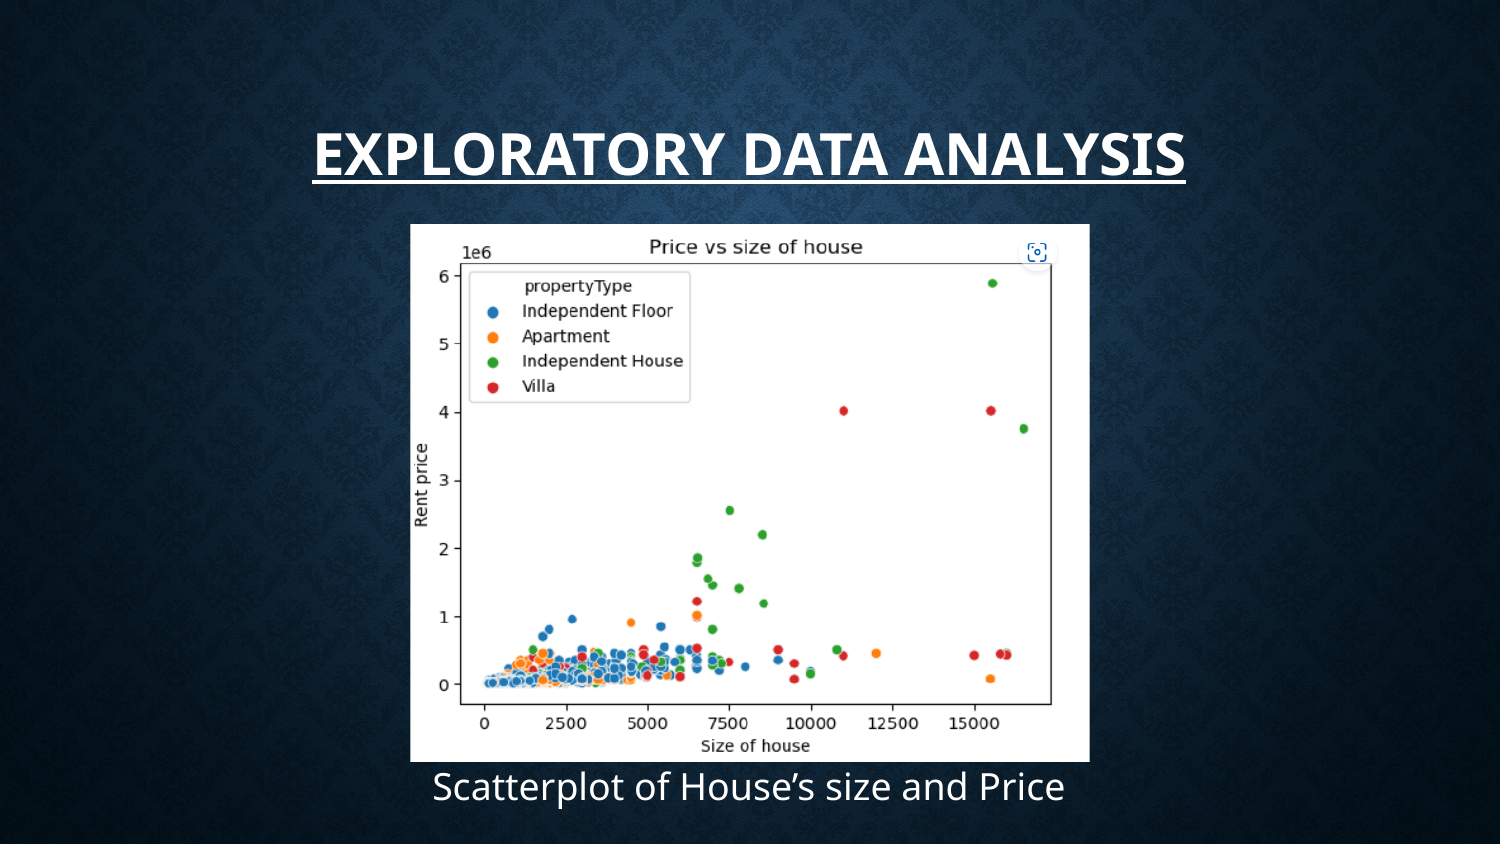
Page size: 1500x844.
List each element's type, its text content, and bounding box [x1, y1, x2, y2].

text_box Scatterplot of House’s size and Price [417, 775, 1082, 816]
title Exploratory data analysis [112, 75, 1387, 239]
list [409, 223, 1091, 762]
